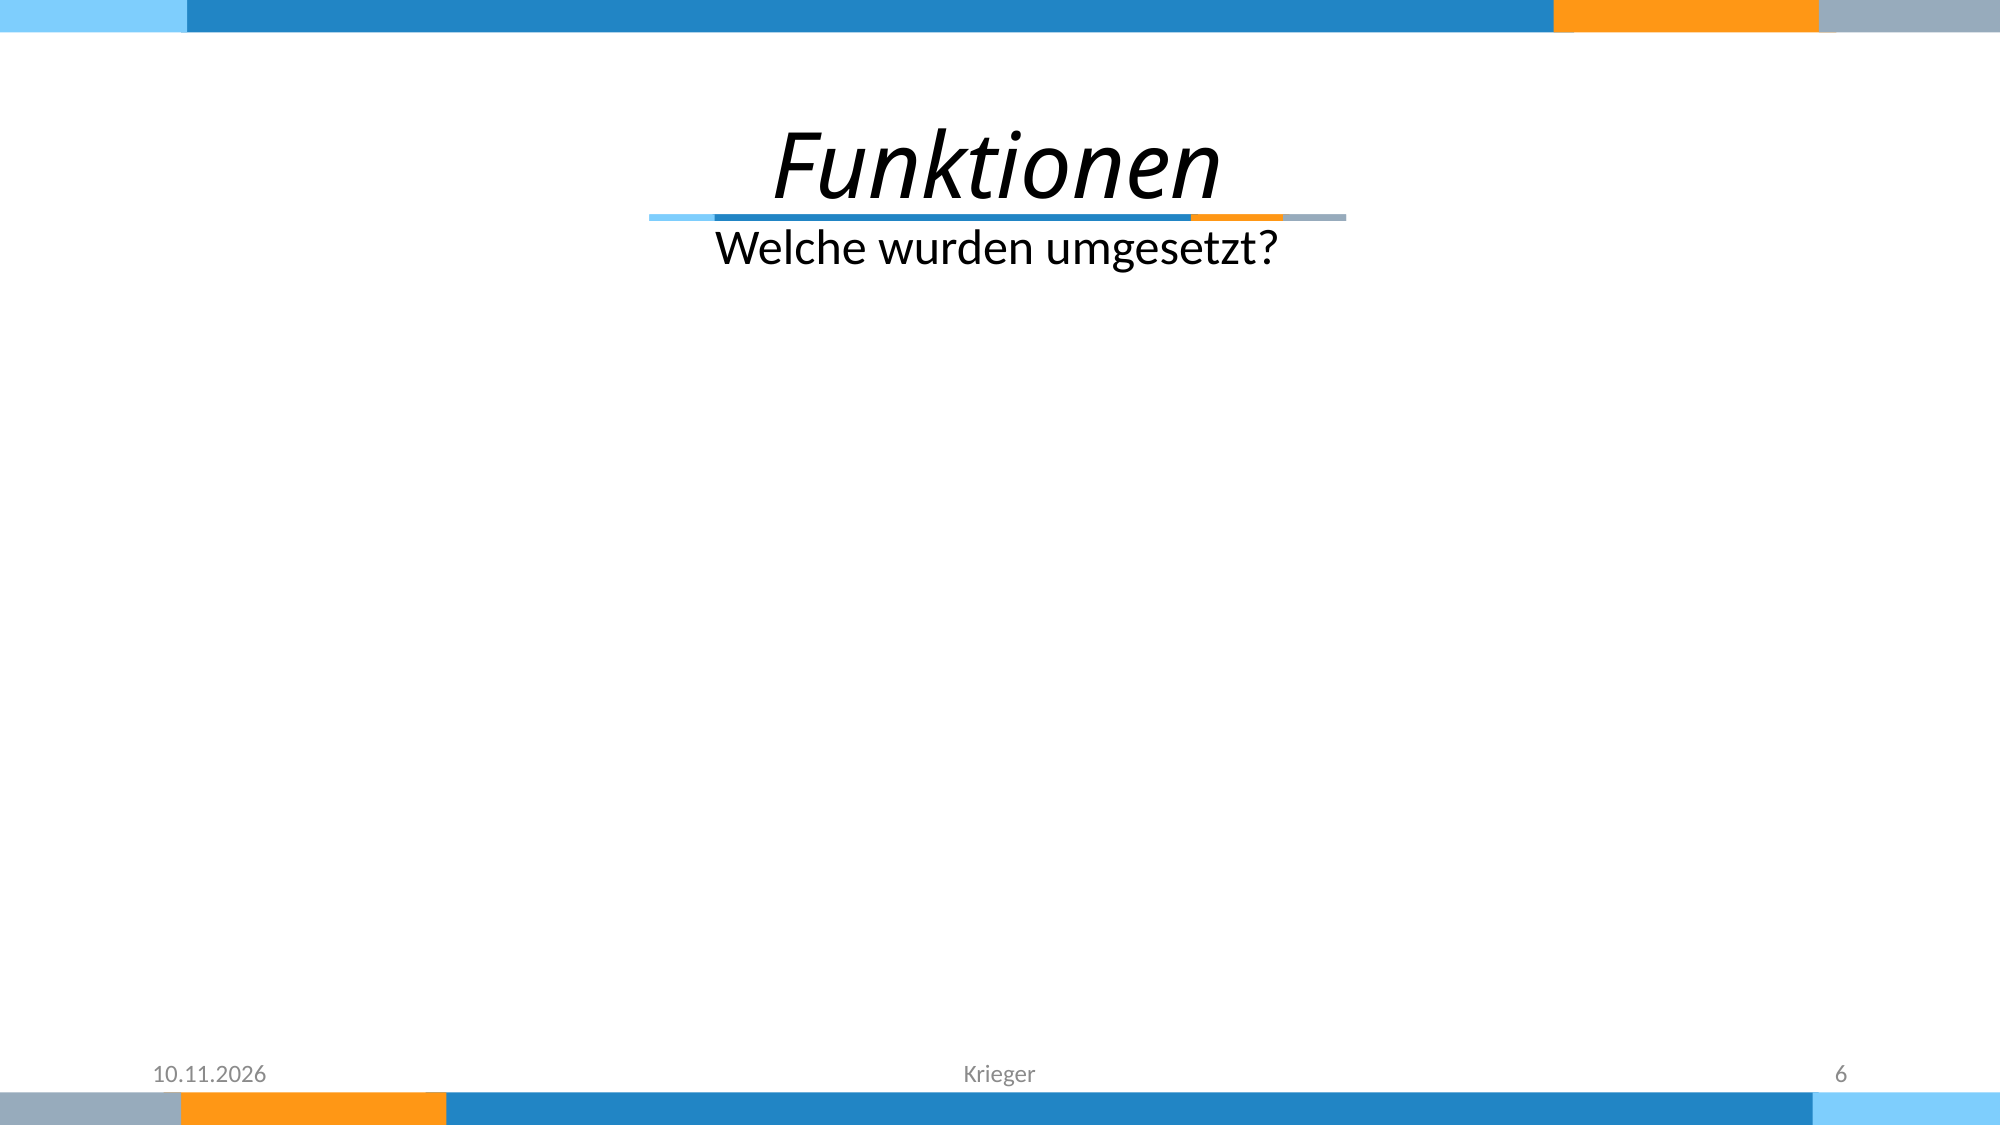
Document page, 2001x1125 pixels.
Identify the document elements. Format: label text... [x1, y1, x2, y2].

list Funktionen [649, 111, 1347, 206]
footer Krieger [662, 1042, 1338, 1103]
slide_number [137, 1042, 588, 1103]
slide_number 6 [1412, 1042, 1863, 1103]
list Welche wurden umgesetzt? [649, 214, 1347, 271]
